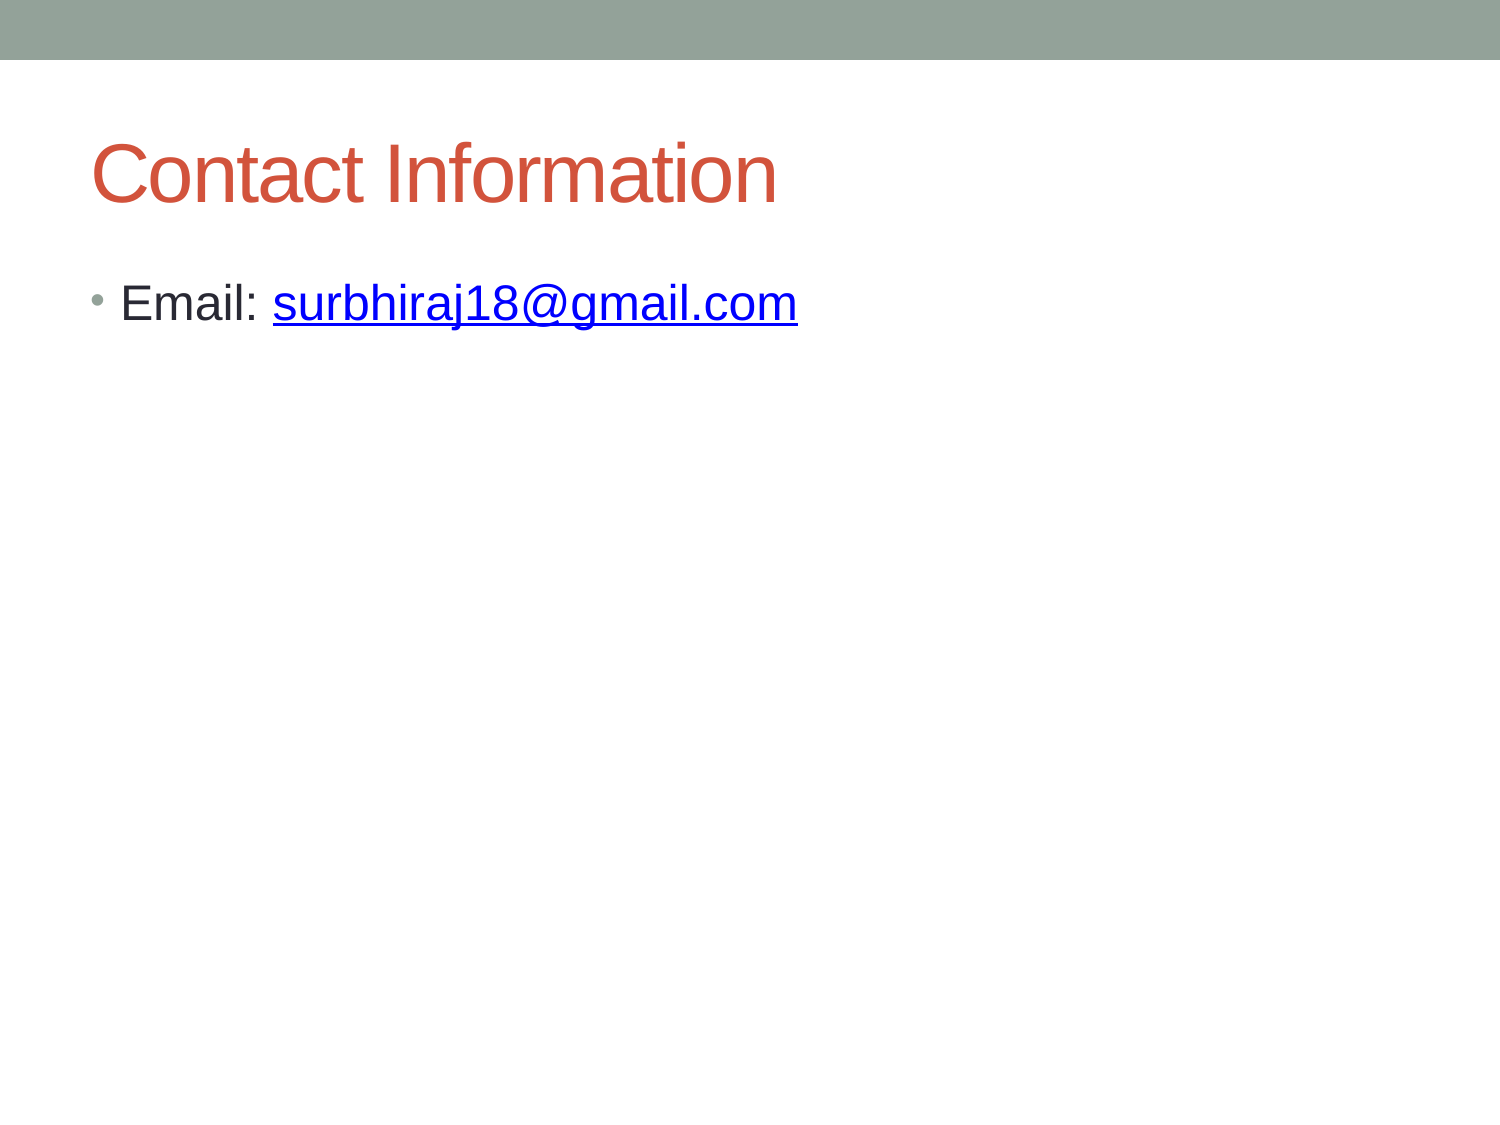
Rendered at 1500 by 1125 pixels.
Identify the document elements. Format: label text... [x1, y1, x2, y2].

list Email: surbhiraj18@gmail.com [75, 262, 1425, 1063]
title Contact Information [75, 87, 1425, 250]
